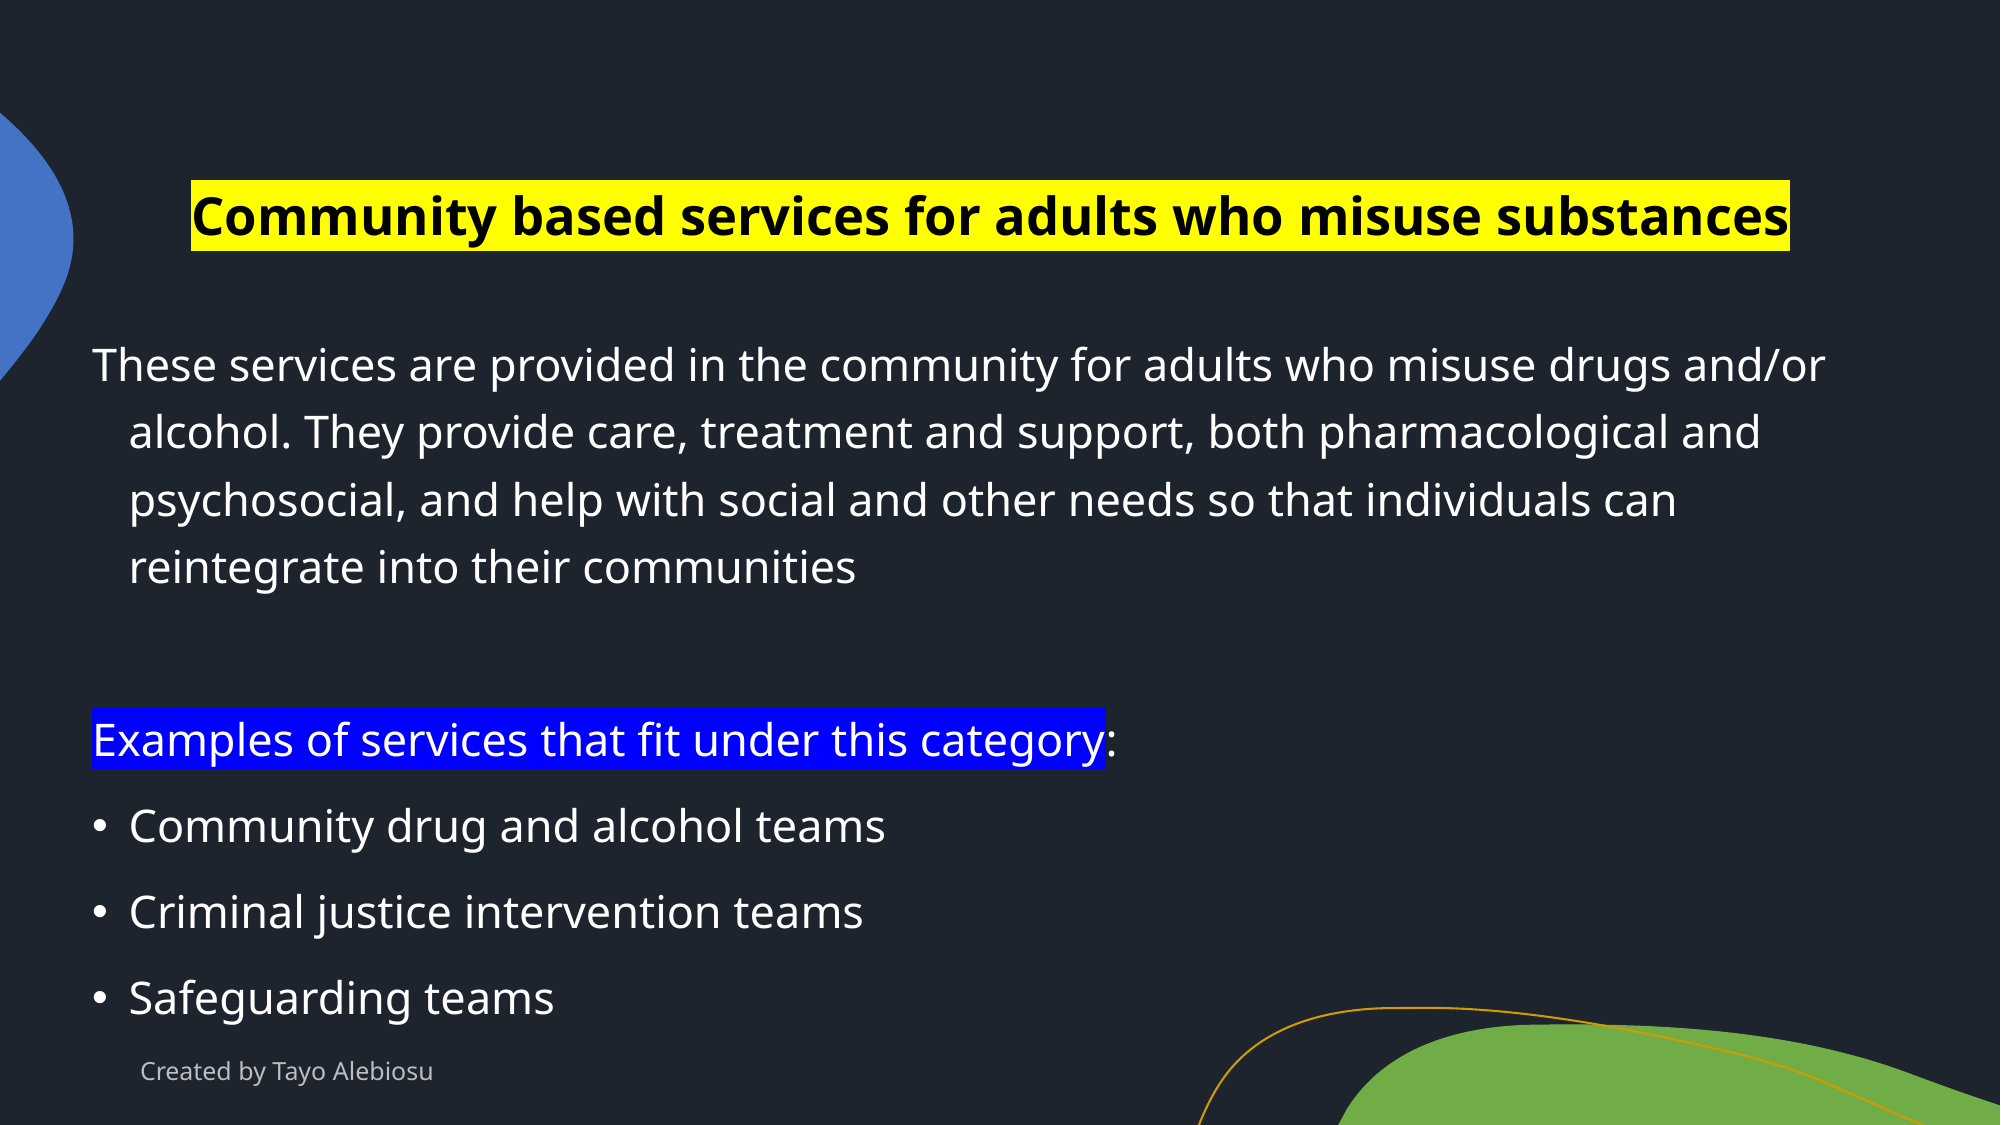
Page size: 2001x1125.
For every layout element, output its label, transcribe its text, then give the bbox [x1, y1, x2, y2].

list Community based services for adults who misuse substances These services are provided in the community for adults who misuse drugs and/or alcohol. They provide care, treatment and support, both pharmacological and psychosocial, and help with social and other needs so that individuals can reintegrate into their communities Examples of services that fit under this category: Community drug and alcohol teams Criminal justice intervention teams Safeguarding teams [77, 160, 1905, 1040]
footer Created by Tayo Alebiosu [125, 1042, 1210, 1103]
